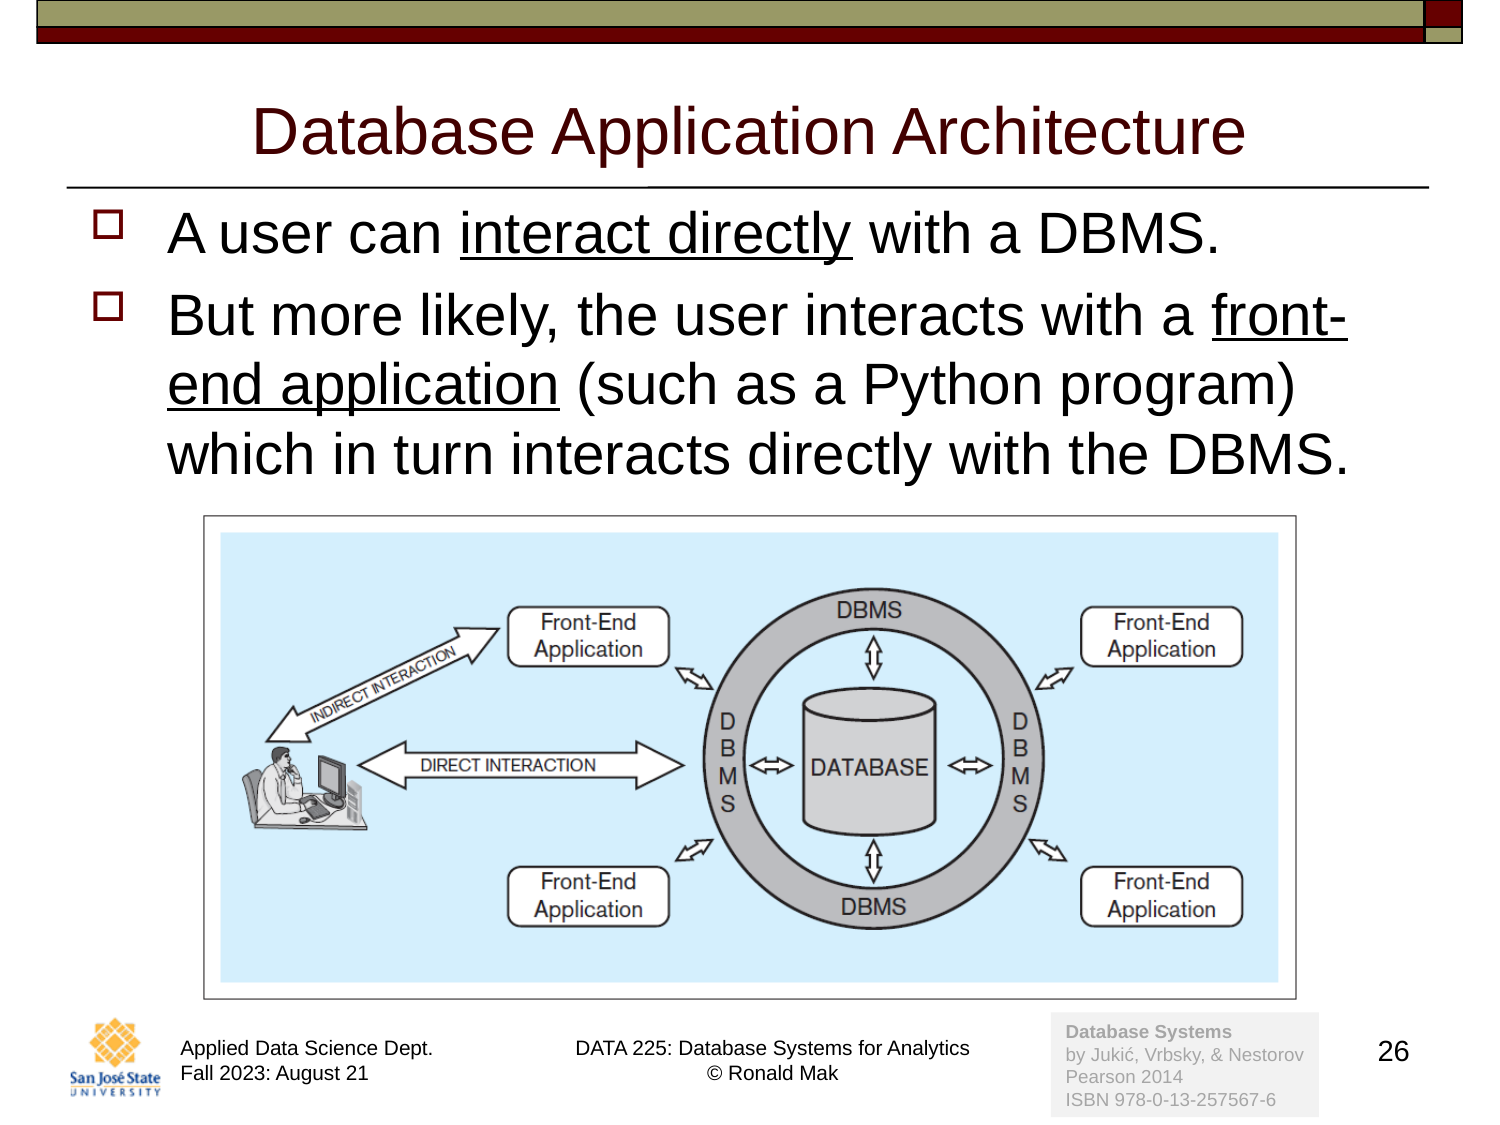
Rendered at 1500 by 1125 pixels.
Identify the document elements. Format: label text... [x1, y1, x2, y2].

picture [197, 509, 1303, 1006]
title Database Application Architecture [75, 67, 1425, 175]
list A user can interact directly with a DBMS. But more likely, the user interacts with a front-end application (such as a Python program) which in turn interacts directly with the DBMS. [75, 187, 1425, 503]
text_box Database Systems by Jukić, Vrbsky, & Nestorov Pearson 2014 ISBN 978-0-13-257567-6 [1050, 1012, 1319, 1118]
slide_number 26 [1319, 1025, 1425, 1100]
picture [60, 1012, 166, 1112]
